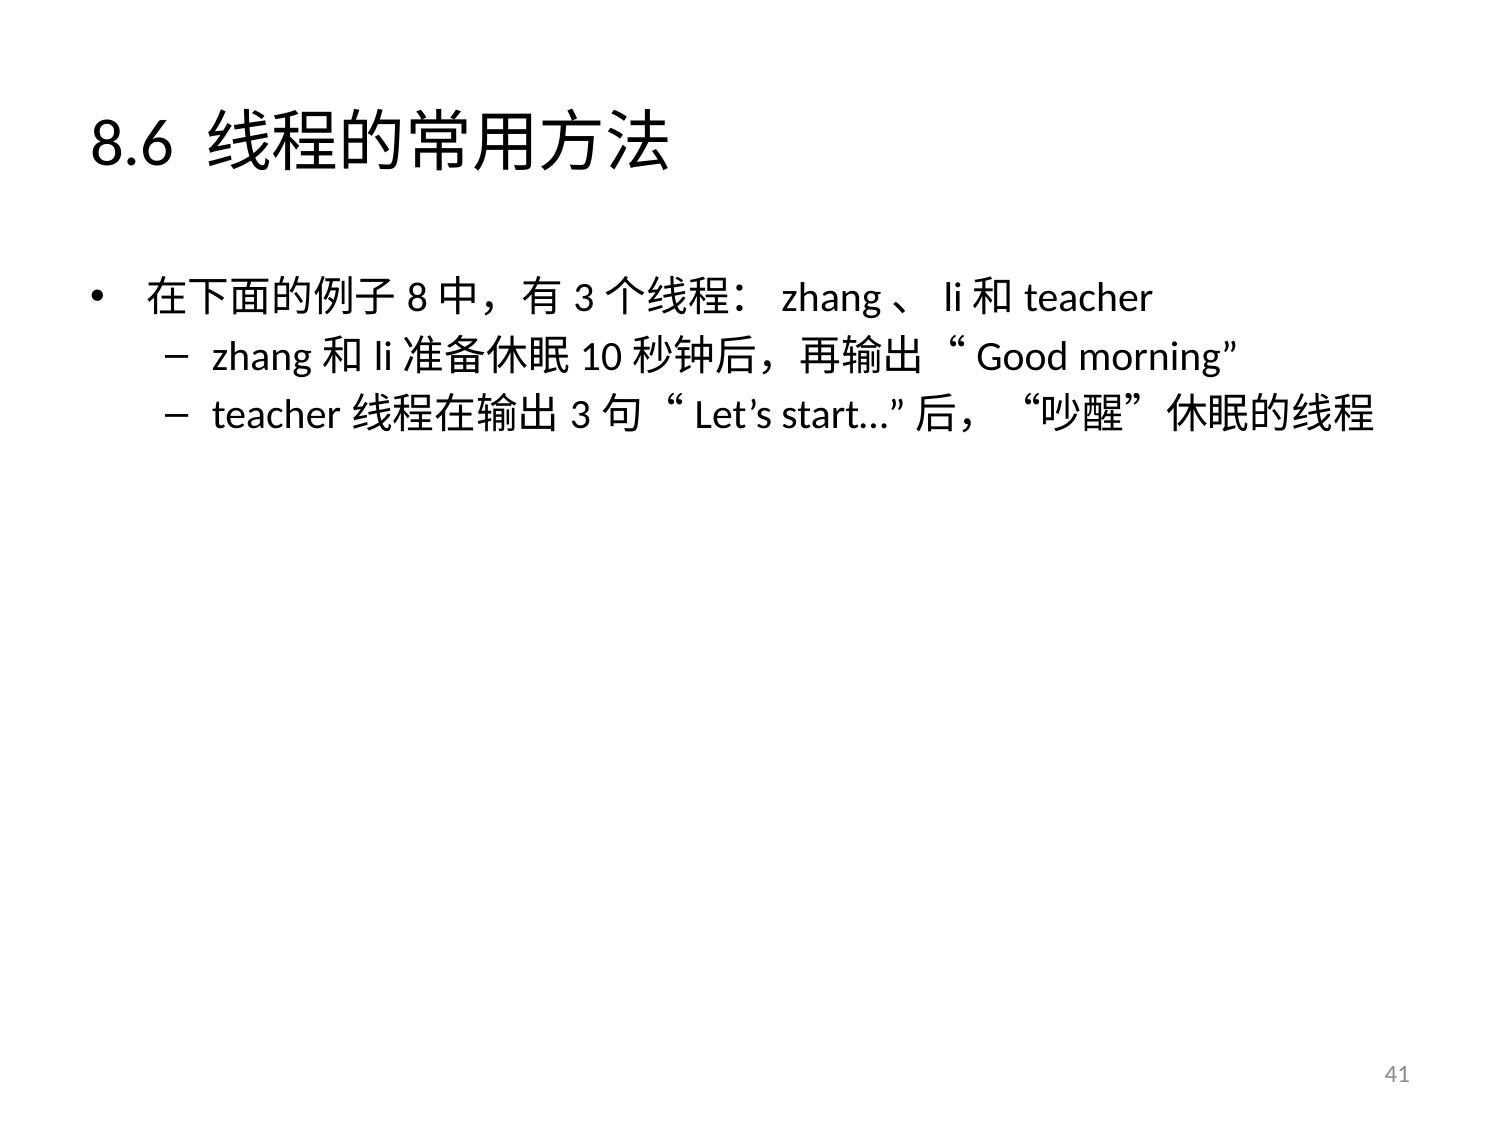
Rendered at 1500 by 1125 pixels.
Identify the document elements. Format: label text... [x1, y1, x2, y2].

title 8.6 线程的常用方法 [75, 45, 1425, 233]
slide_number 41 [1074, 1042, 1425, 1103]
list 在下面的例子8中，有3个线程：zhang、li和teacher zhang和li准备休眠10秒钟后，再输出“Good morning” teacher线程在输出3句“Let’s start…”后，“吵醒”休眠的线程 [75, 262, 1425, 1005]
